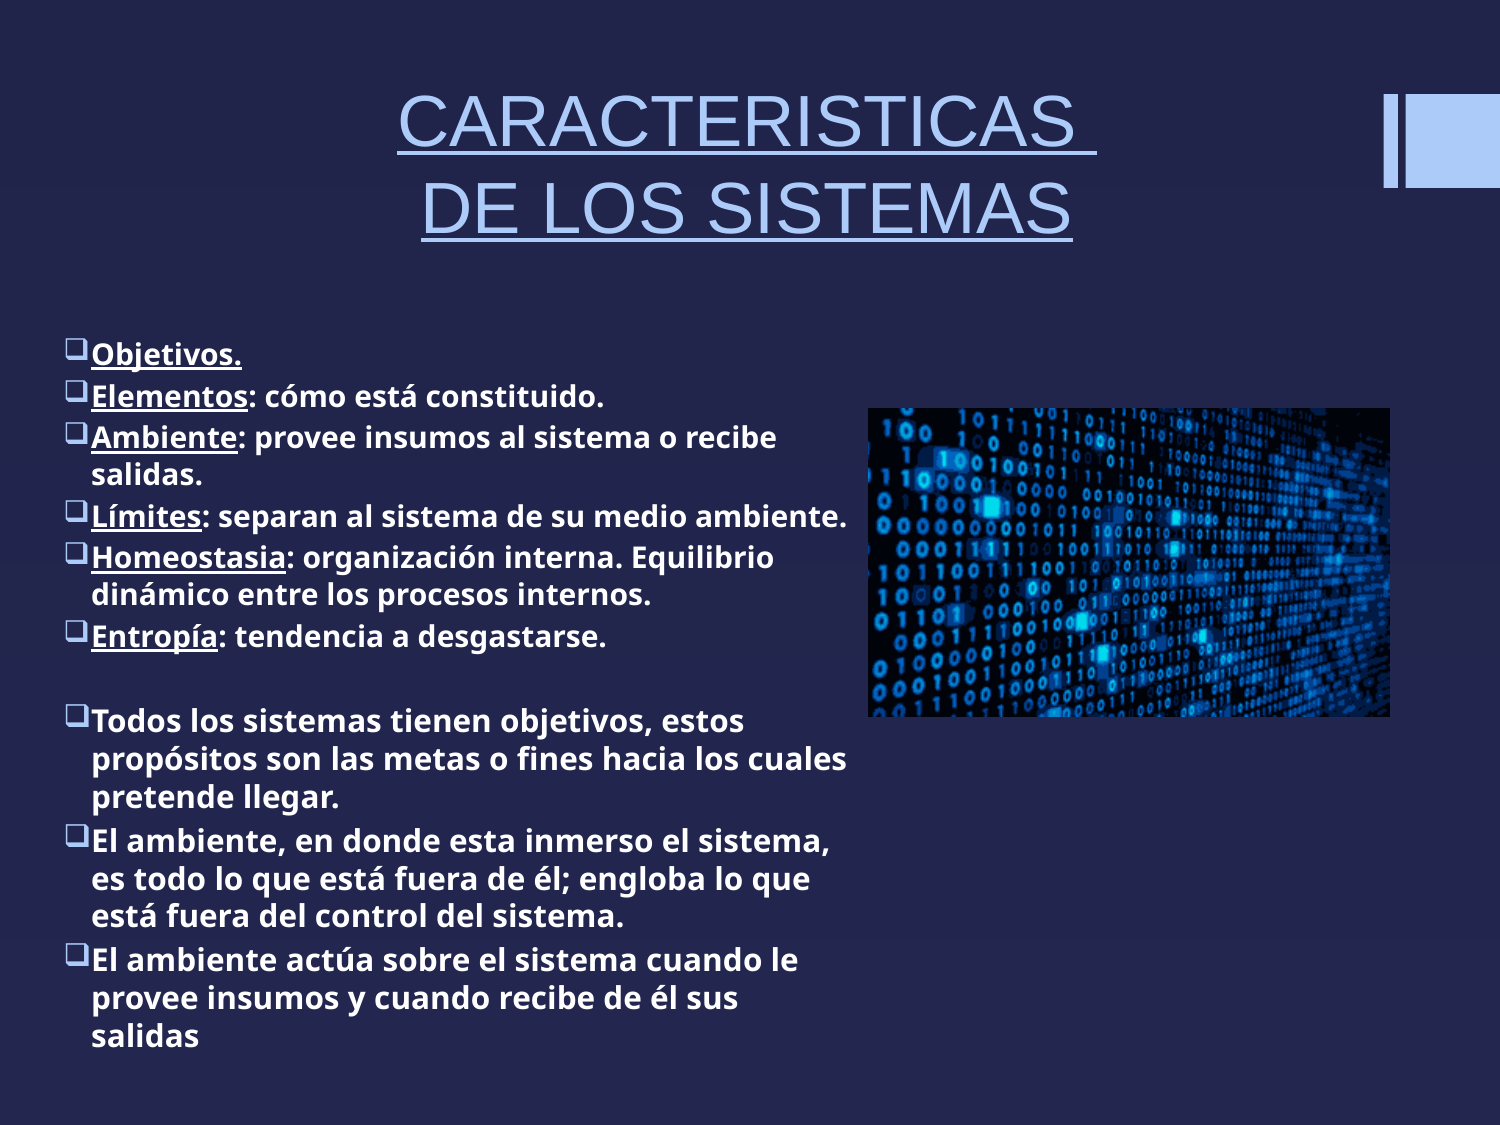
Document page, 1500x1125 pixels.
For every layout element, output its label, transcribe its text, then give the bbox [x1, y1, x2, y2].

title CARACTERISTICAS DE LOS SISTEMAS [17, 66, 1477, 256]
list Objetivos. Elementos: cómo está constituido. Ambiente: provee insumos al sistema o recibe salidas. Límites: separan al sistema de su medio ambiente. Homeostasia: organización interna. Equilibrio dinámico entre los procesos internos. Entropía: tendencia a desgastarse. Todos los sistemas tienen objetivos, estos propósitos son las metas o fines hacia los cuales pretende llegar. El ambiente, en donde esta inmerso el sistema, es todo lo que está fuera de él; engloba lo que está fuera del control del sistema. El ambiente actúa sobre el sistema cuando le provee insumos y cuando recibe de él sus salidas [41, 243, 869, 1094]
picture [867, 408, 1391, 718]
